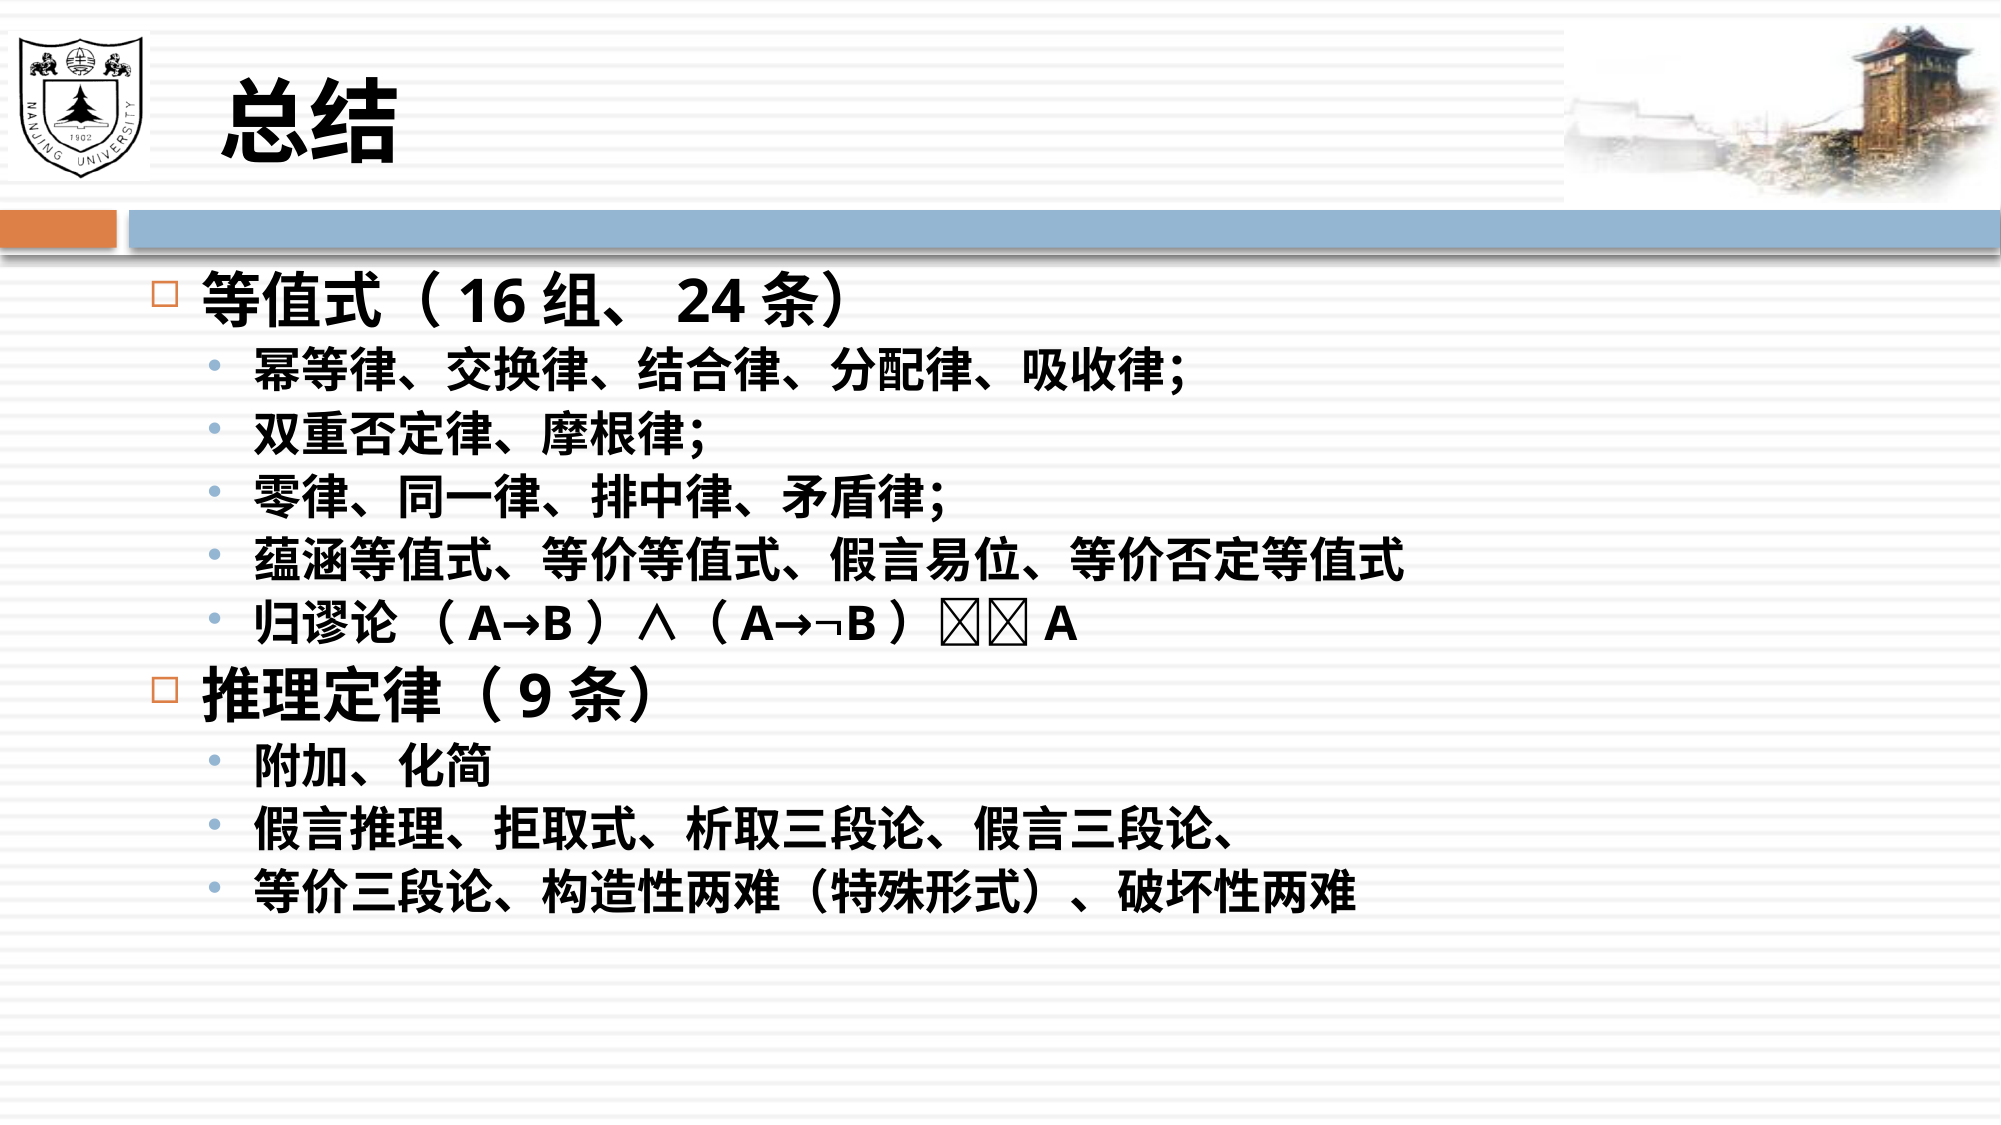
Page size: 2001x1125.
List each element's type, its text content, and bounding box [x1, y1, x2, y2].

picture [0, 0, 2001, 1125]
list 等值式（16组、24条） 幂等律、交换律、结合律、分配律、吸收律； 双重否定律、摩根律； 零律、同一律、排中律、矛盾律； 蕴涵等值式、等价等值式、假言易位、等价否定等值式 归谬论 （A→B）∧（A→B）A 推理定律（9条） 附加、化简 假言推理、拒取式、析取三段论、假言三段论、 等价三段论、构造性两难（特殊形式）、破坏性两难 [133, 262, 1918, 1000]
title 总结 [203, 37, 1804, 200]
